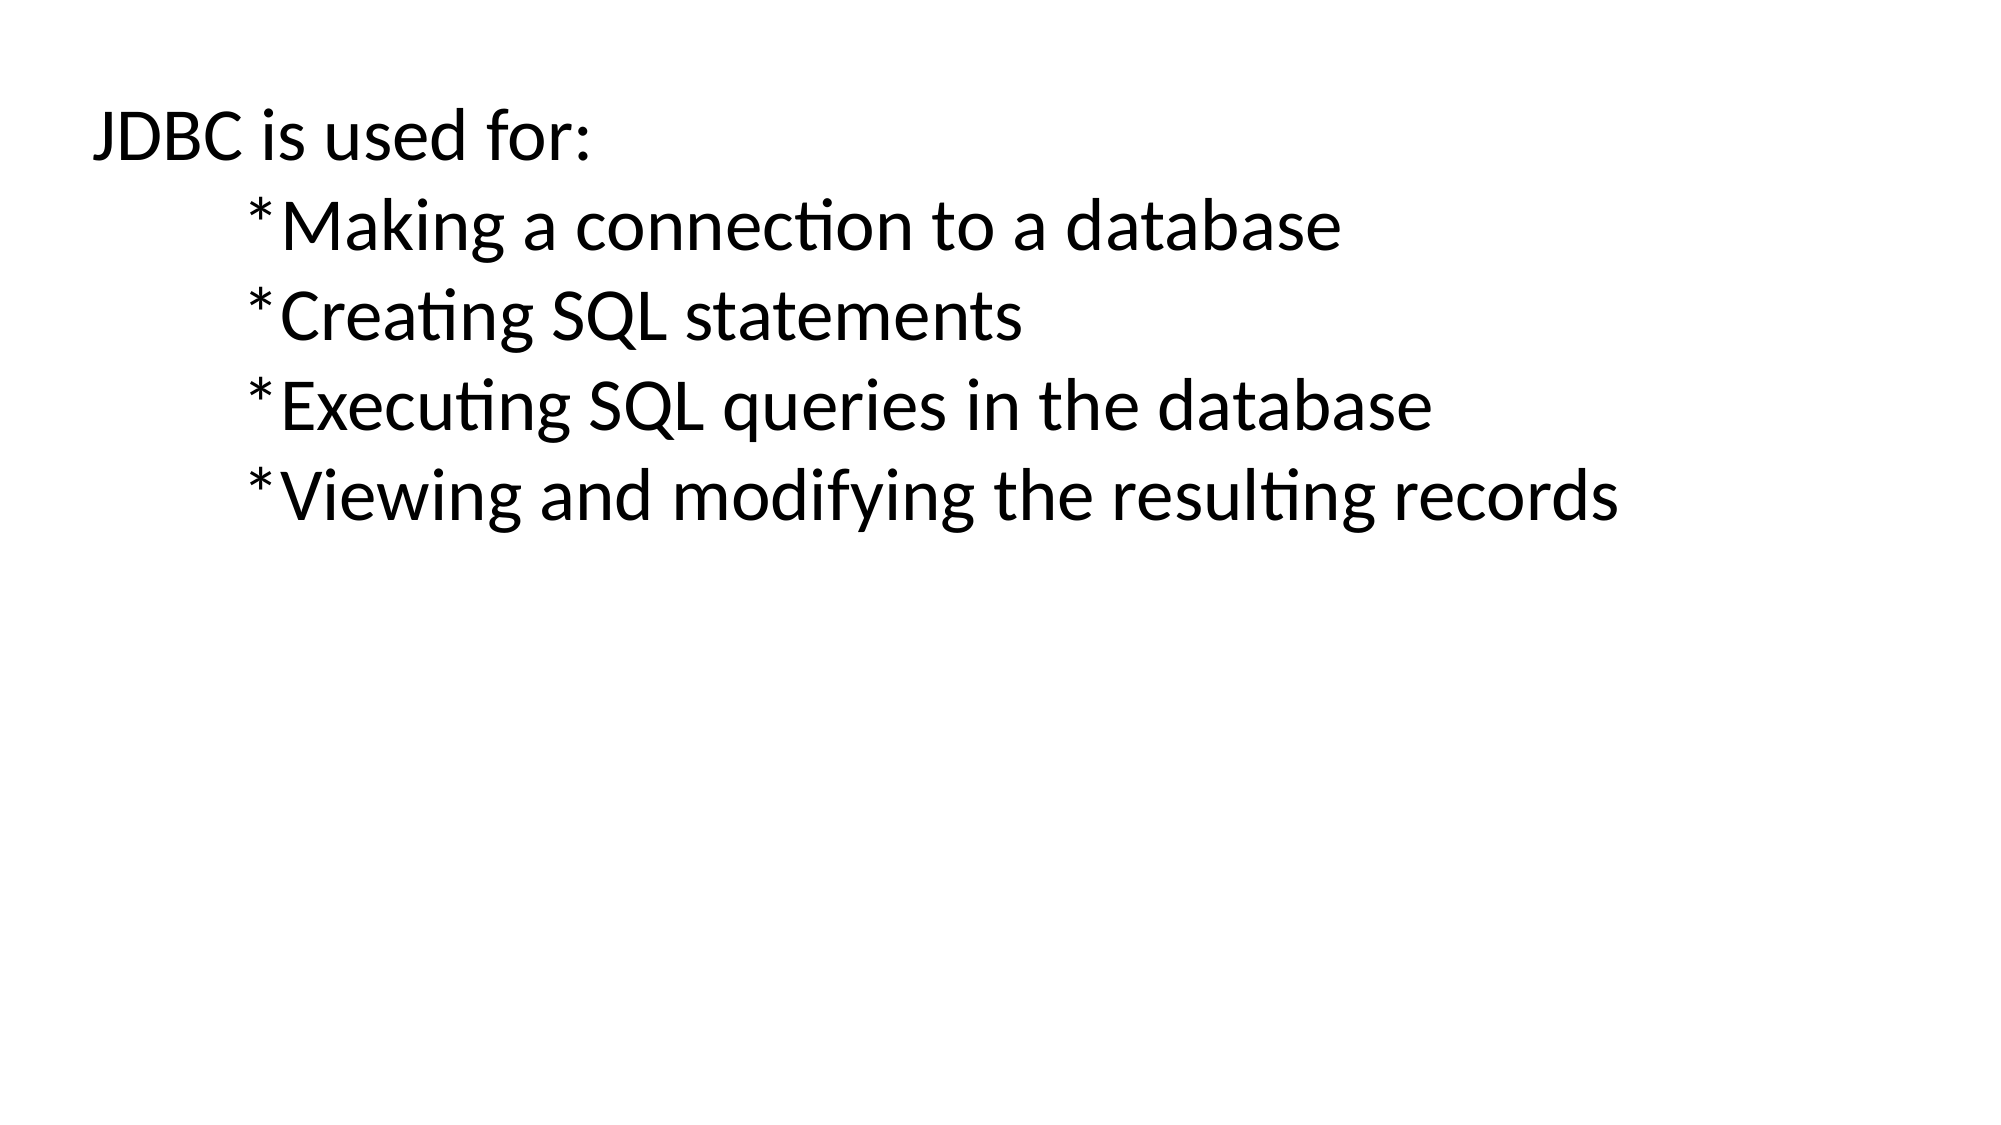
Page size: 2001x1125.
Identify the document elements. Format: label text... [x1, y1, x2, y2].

text_box JDBC is used for: *Making a connection to a database *Creating SQL statements *Executing SQL queries in the database *Viewing and modifying the resulting records [78, 78, 1937, 543]
